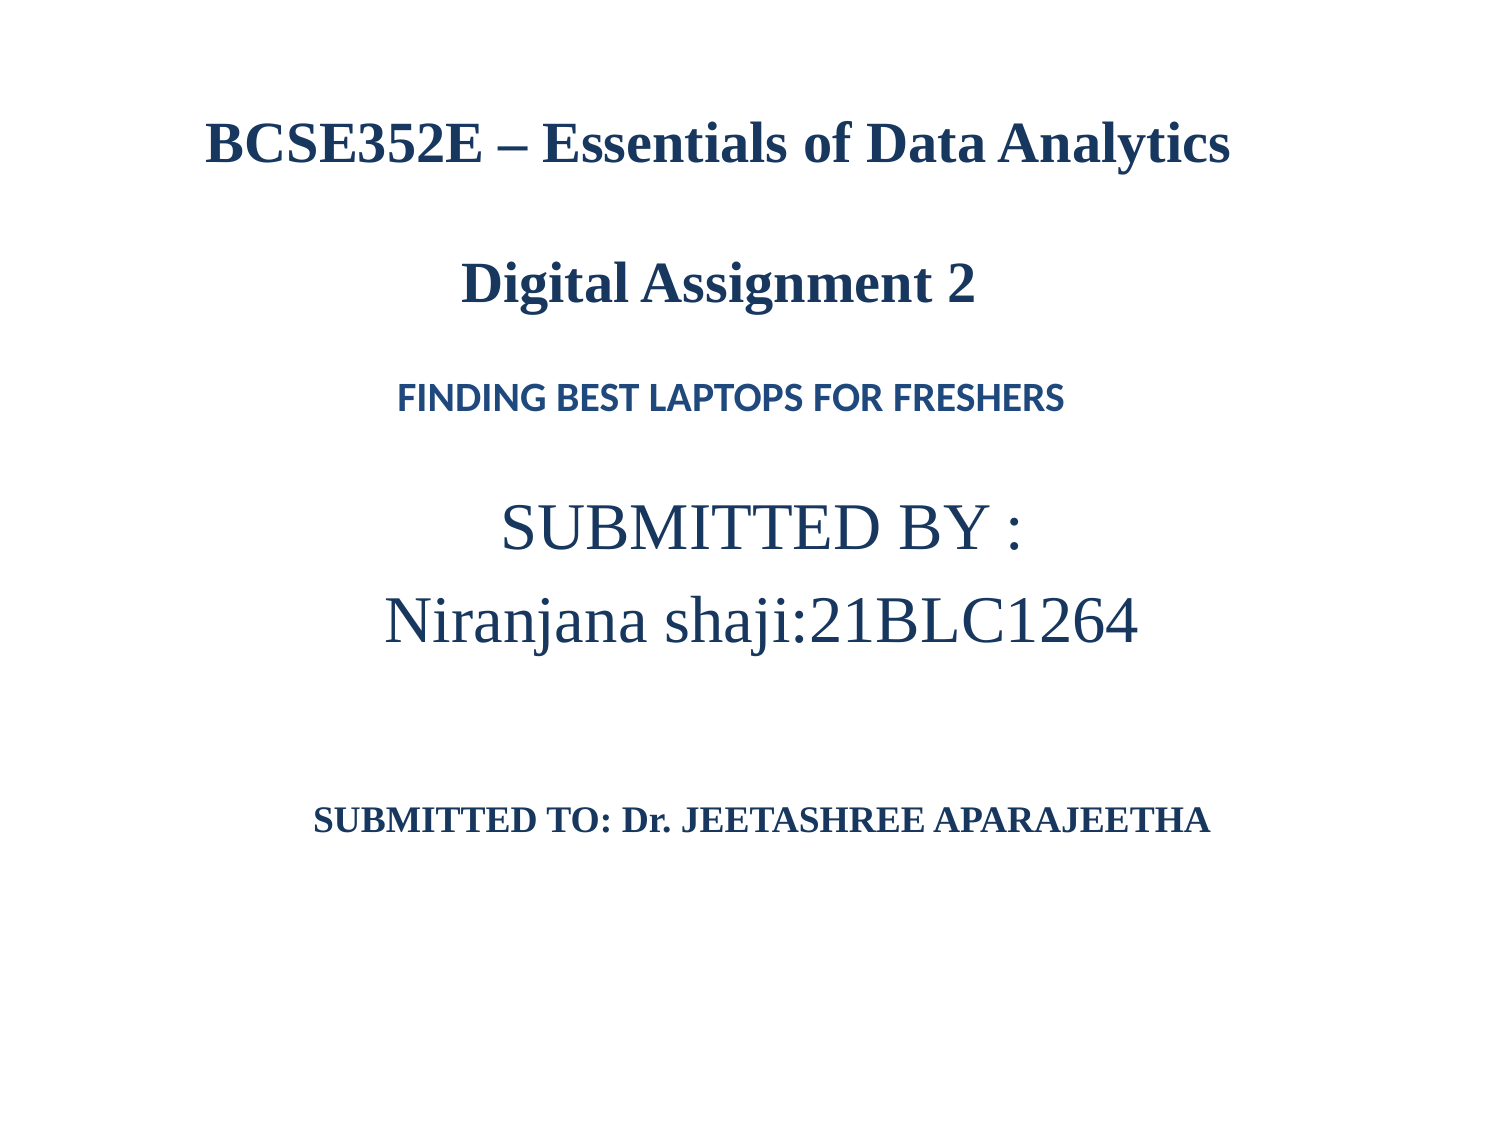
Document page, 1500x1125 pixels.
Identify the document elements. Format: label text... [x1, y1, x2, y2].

subtitle SUBMITTED BY : Niranjana shaji:21BLC1264 [87, 474, 1438, 788]
text_box FINDING BEST LAPTOPS FOR FRESHERS [274, 362, 1188, 428]
text_box SUBMITTED TO: Dr. JEETASHREE APARAJEETHA [137, 787, 1388, 848]
title BCSE352E – Essentials of Data Analytics Digital Assignment 2 [24, 87, 1413, 400]
